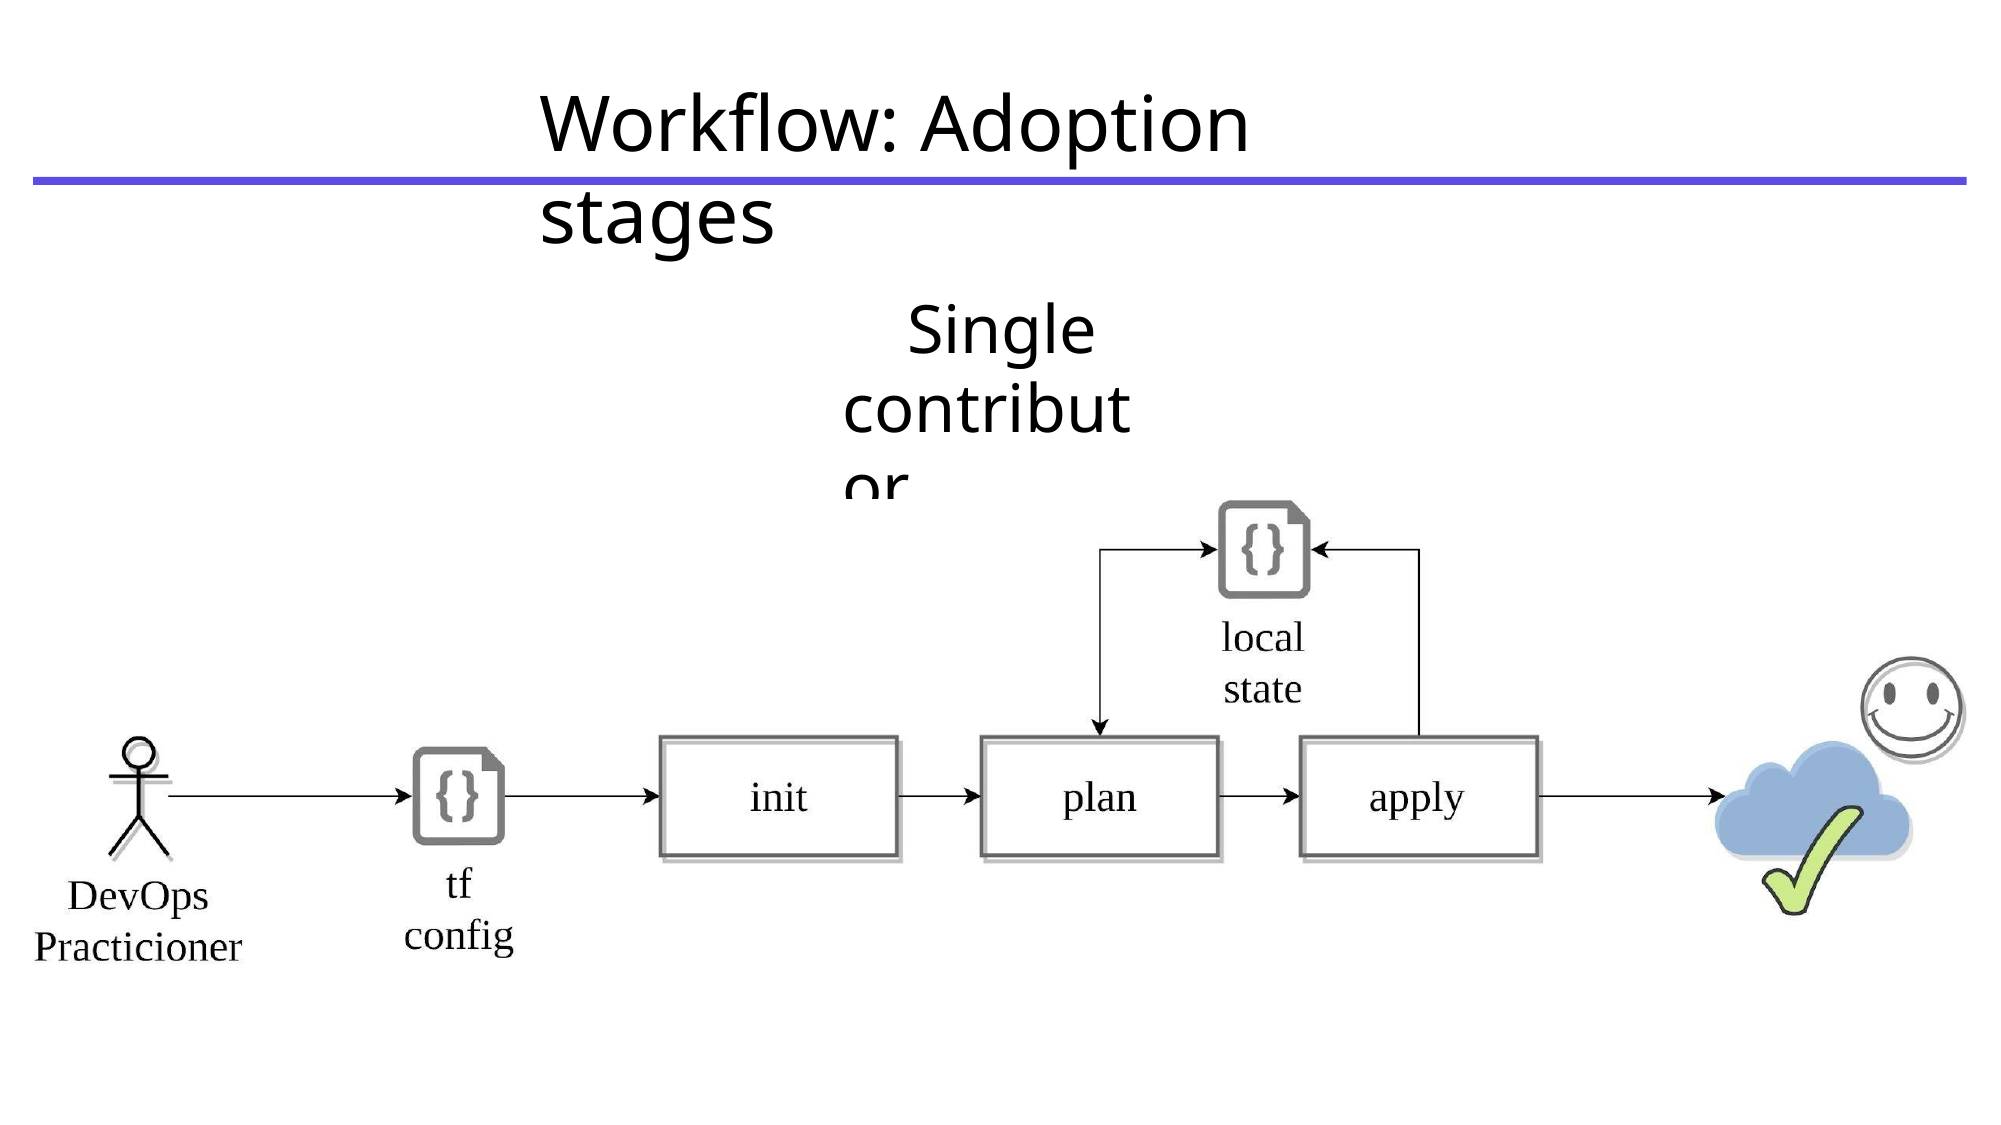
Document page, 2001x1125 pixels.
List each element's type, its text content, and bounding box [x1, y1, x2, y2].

picture [32, 498, 1967, 964]
text_box [33, 176, 1967, 185]
text_box Single contributor [840, 282, 1160, 496]
text_box Workflow: Adoption stages [537, 71, 1451, 176]
text_box Workflow: Adoption stages [537, 185, 1451, 259]
